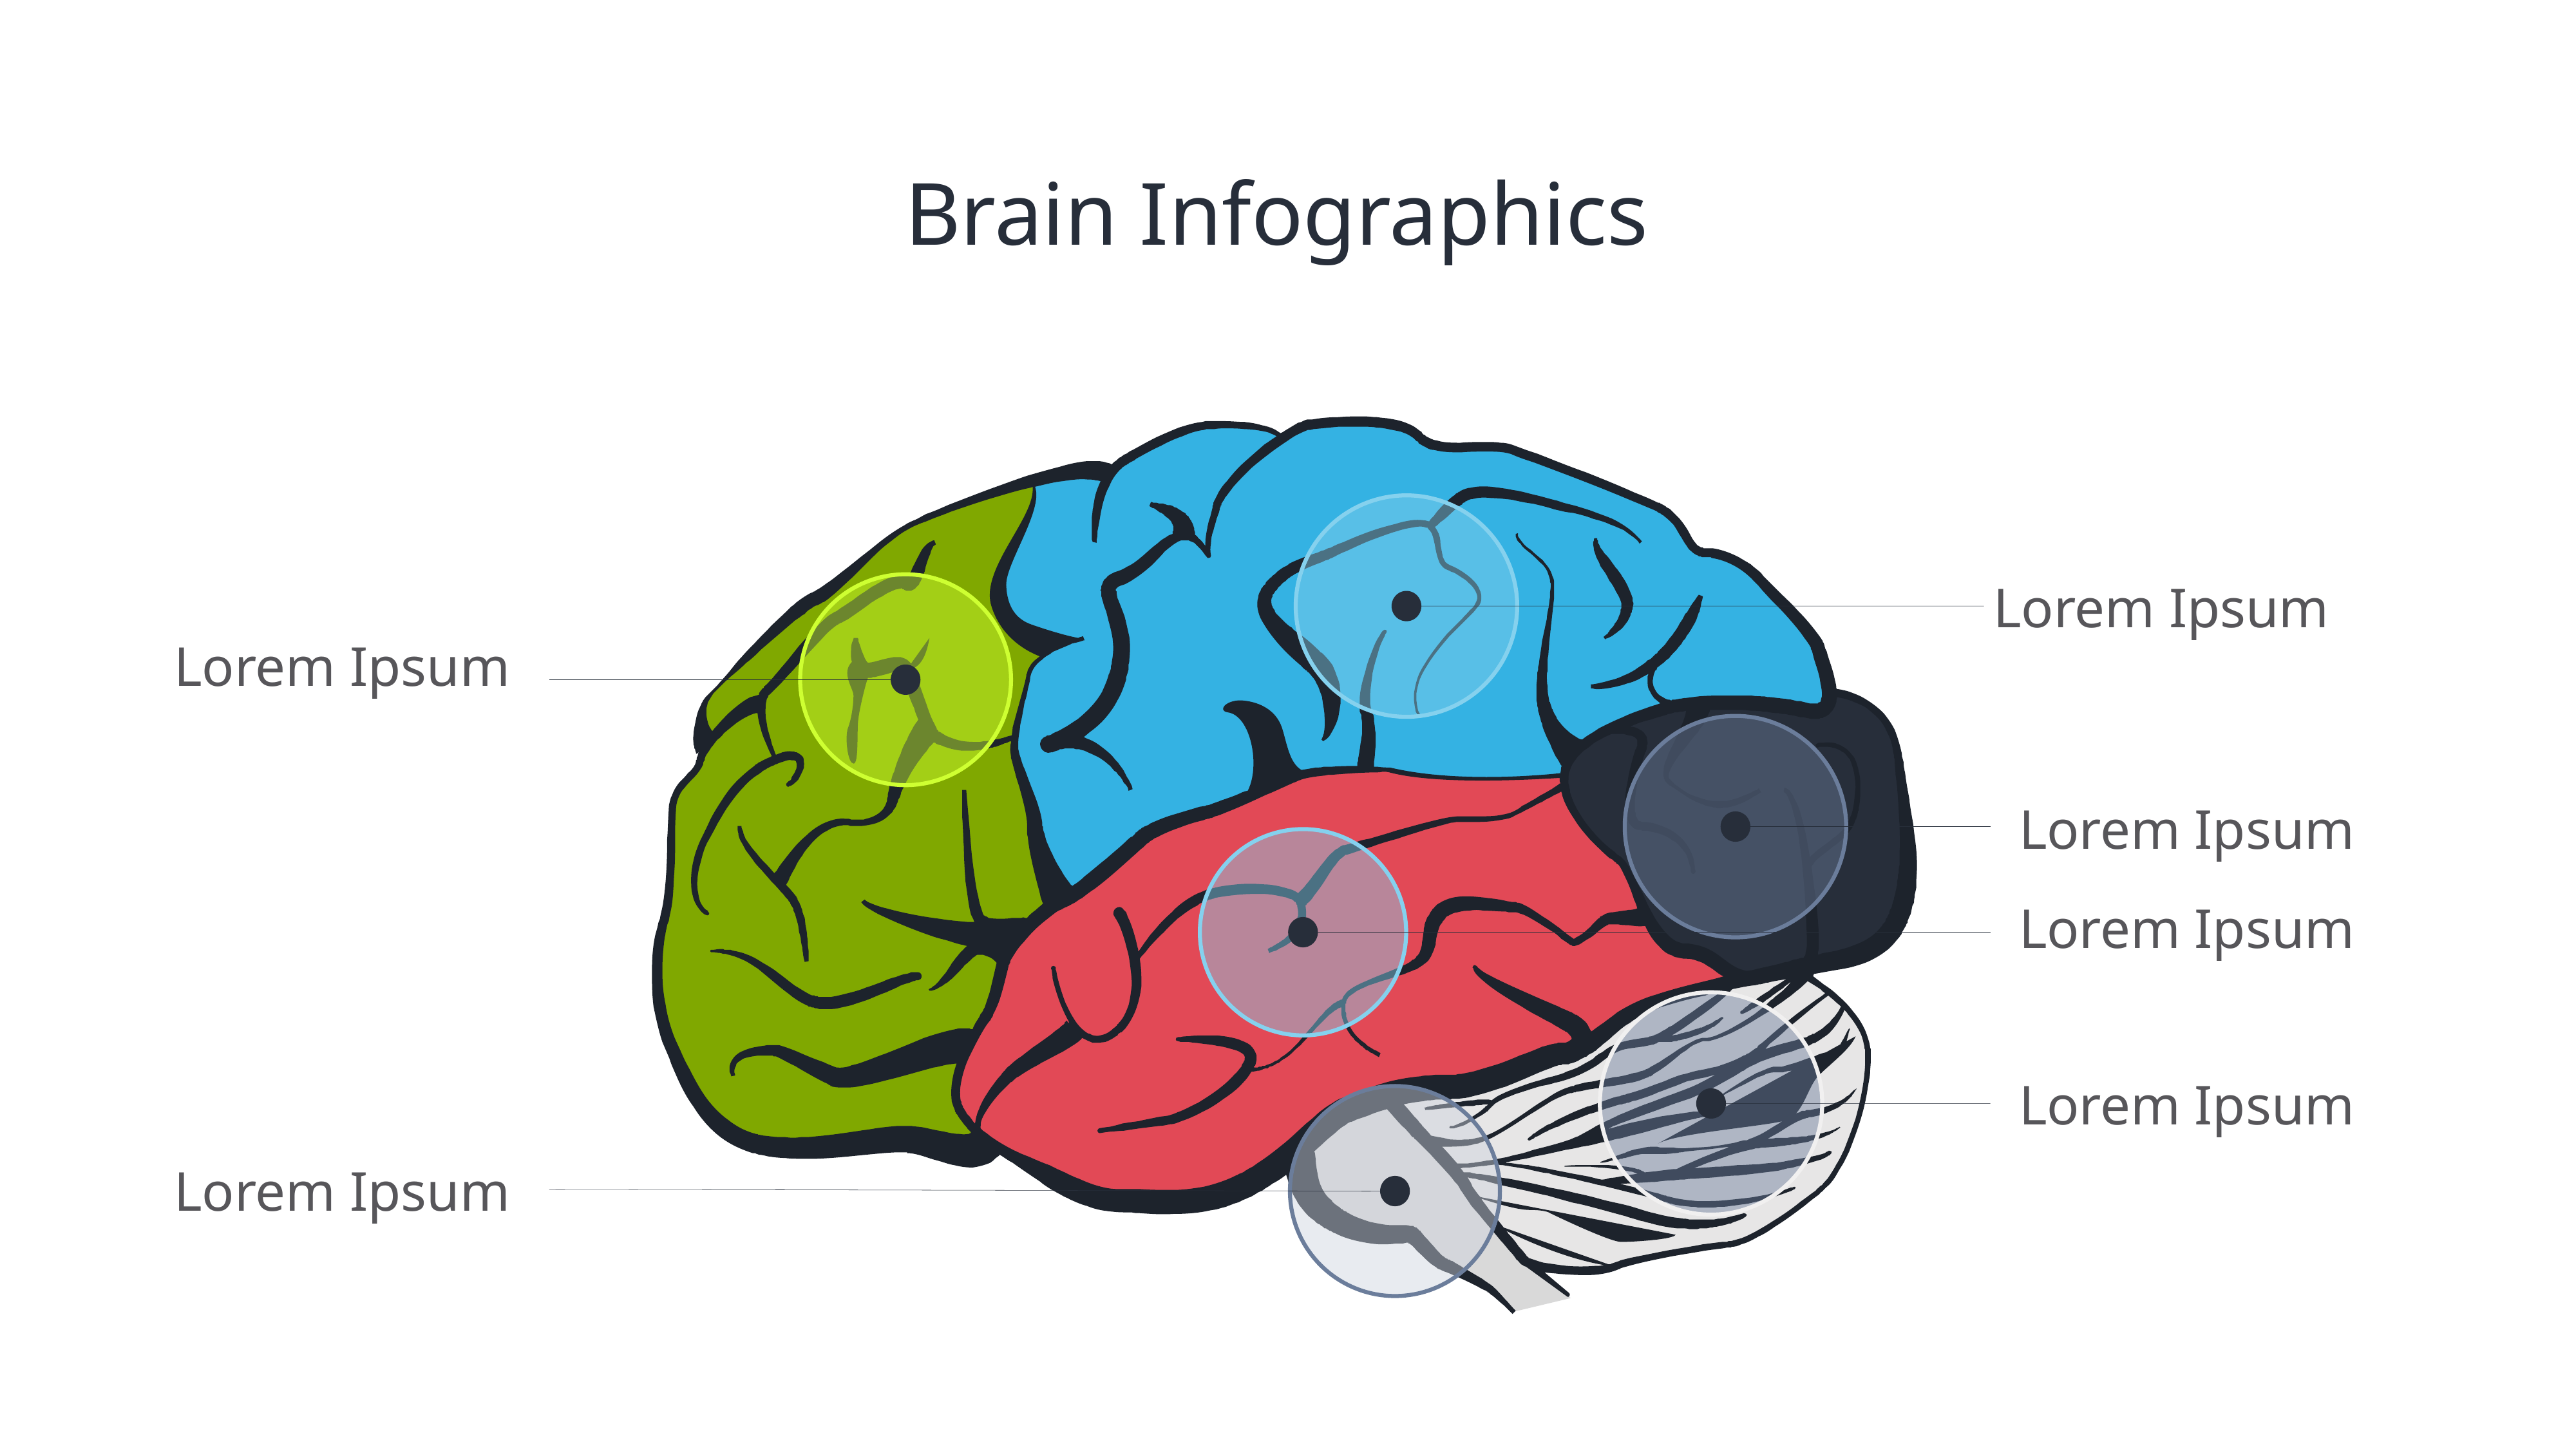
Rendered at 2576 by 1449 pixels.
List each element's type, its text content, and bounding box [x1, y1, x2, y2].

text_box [652, 416, 1917, 1314]
text_box Lorem Ipsum [2009, 889, 2379, 964]
text_box Lorem Ipsum [164, 1152, 534, 1226]
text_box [549, 1189, 1381, 1191]
text_box Lorem Ipsum [1984, 569, 2353, 643]
title Brain Infographics [177, 77, 2399, 357]
text_box Lorem Ipsum [164, 627, 534, 702]
text_box Lorem Ipsum [2009, 790, 2379, 865]
text_box Lorem Ipsum [2009, 1066, 2379, 1141]
